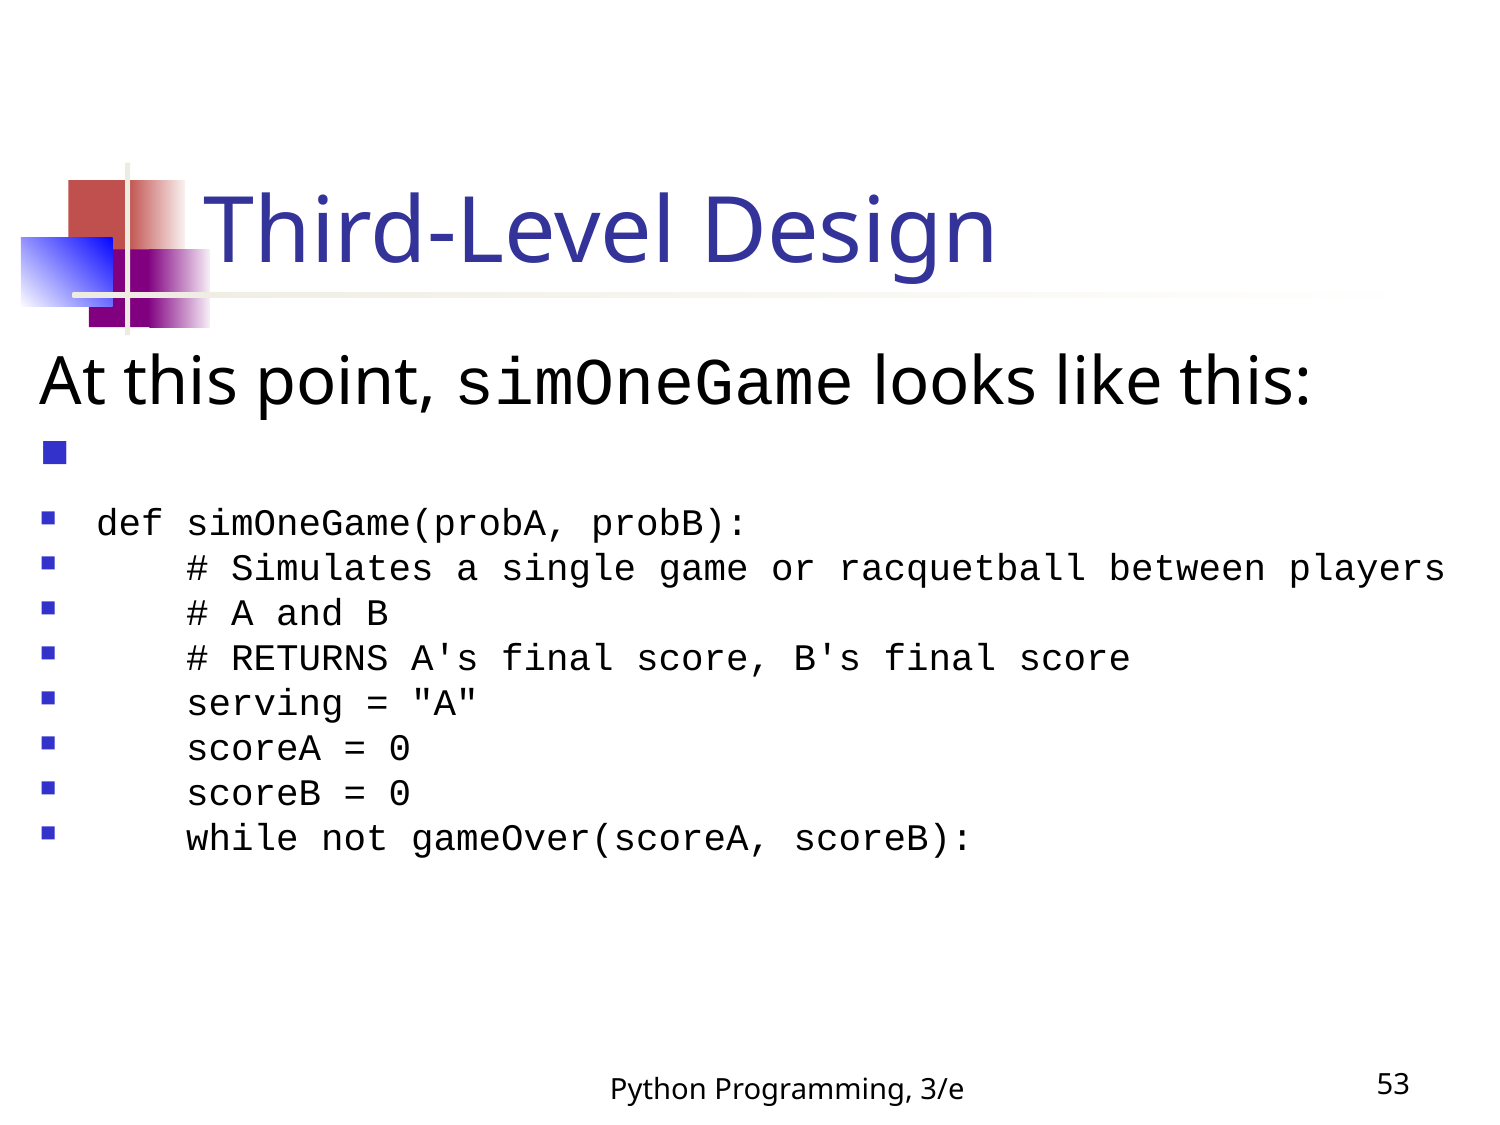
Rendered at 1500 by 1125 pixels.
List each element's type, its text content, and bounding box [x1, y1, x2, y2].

text_box Python Programming, 3/e [549, 1037, 1025, 1113]
text_box Third-Level Design [188, 101, 1467, 289]
text_box 1 [1112, 1037, 1425, 1113]
text_box At this point, simOneGame looks like this: def simOneGame(probA, probB): # Simulates a single game or racquetball between players # A and B # RETURNS A's final score, B's final score serving = "A" scoreA = 0 scoreB = 0 while not gameOver(scoreA, scoreB): [24, 331, 1469, 1006]
